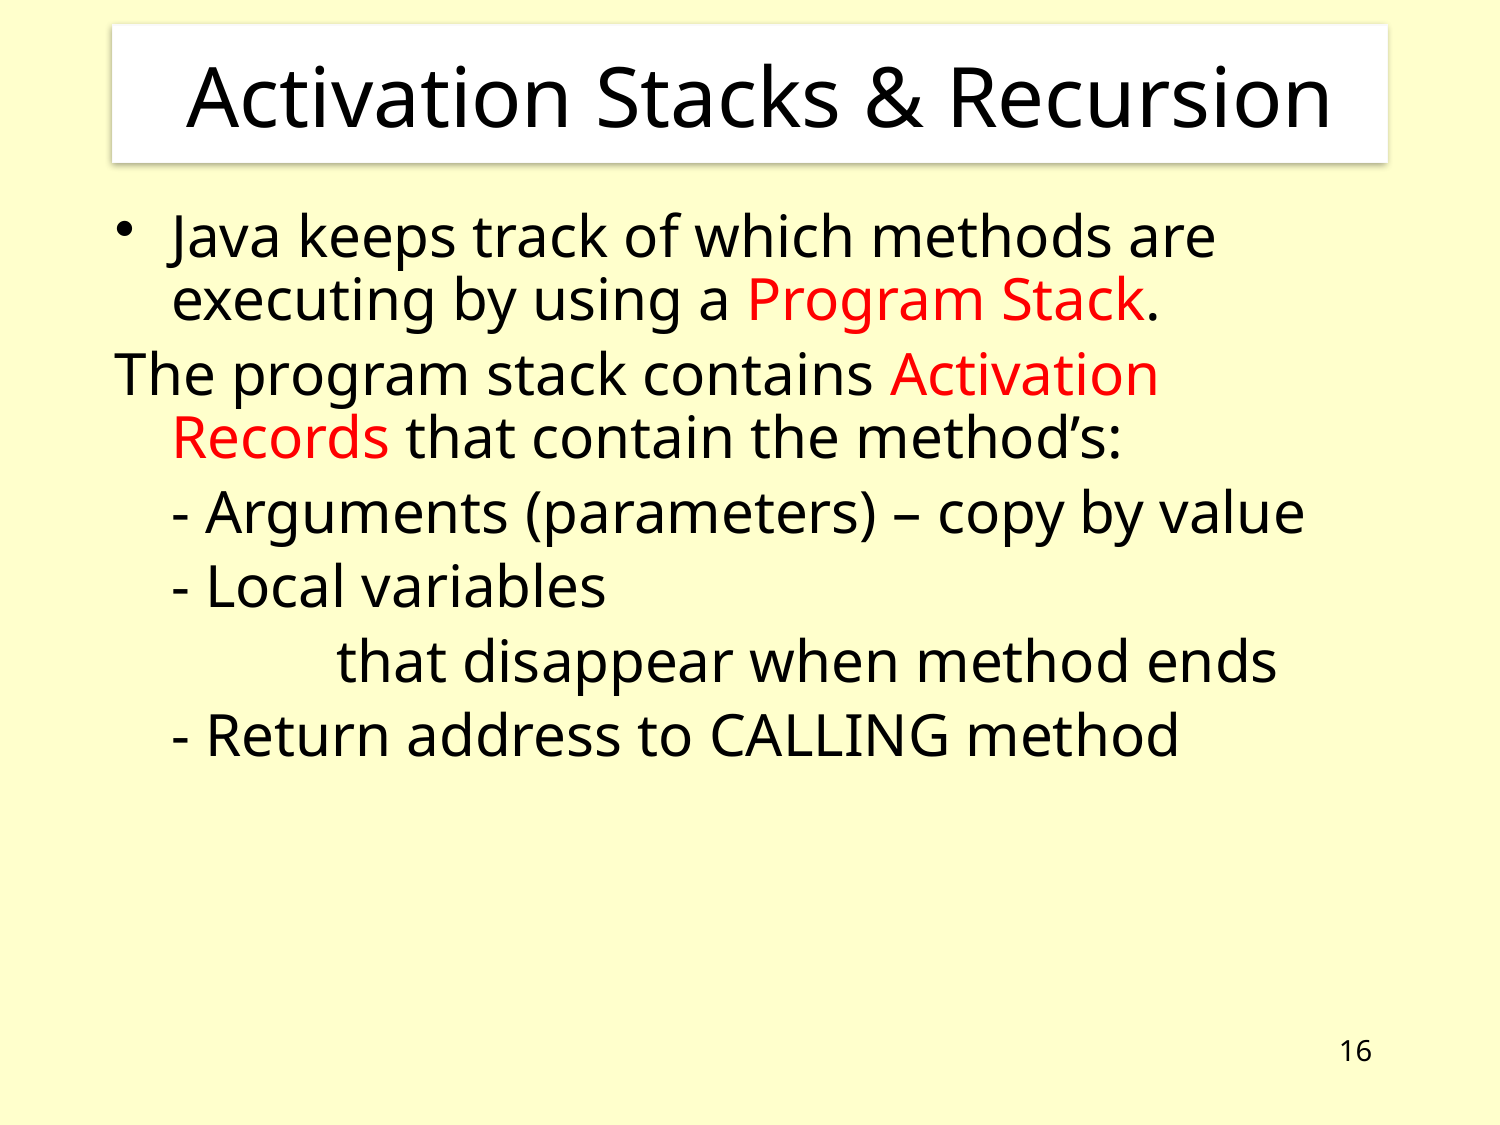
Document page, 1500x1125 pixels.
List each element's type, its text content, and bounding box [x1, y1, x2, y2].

slide_number 16 [1074, 1024, 1388, 1101]
title Activation Stacks & Recursion [112, 24, 1388, 163]
list Java keeps track of which methods are executing by using a Program Stack. The program stack contains Activation Records that contain the method’s: - Arguments (parameters) – copy by value - Local variables that disappear when method ends - Return address to CALLING method [99, 199, 1376, 876]
